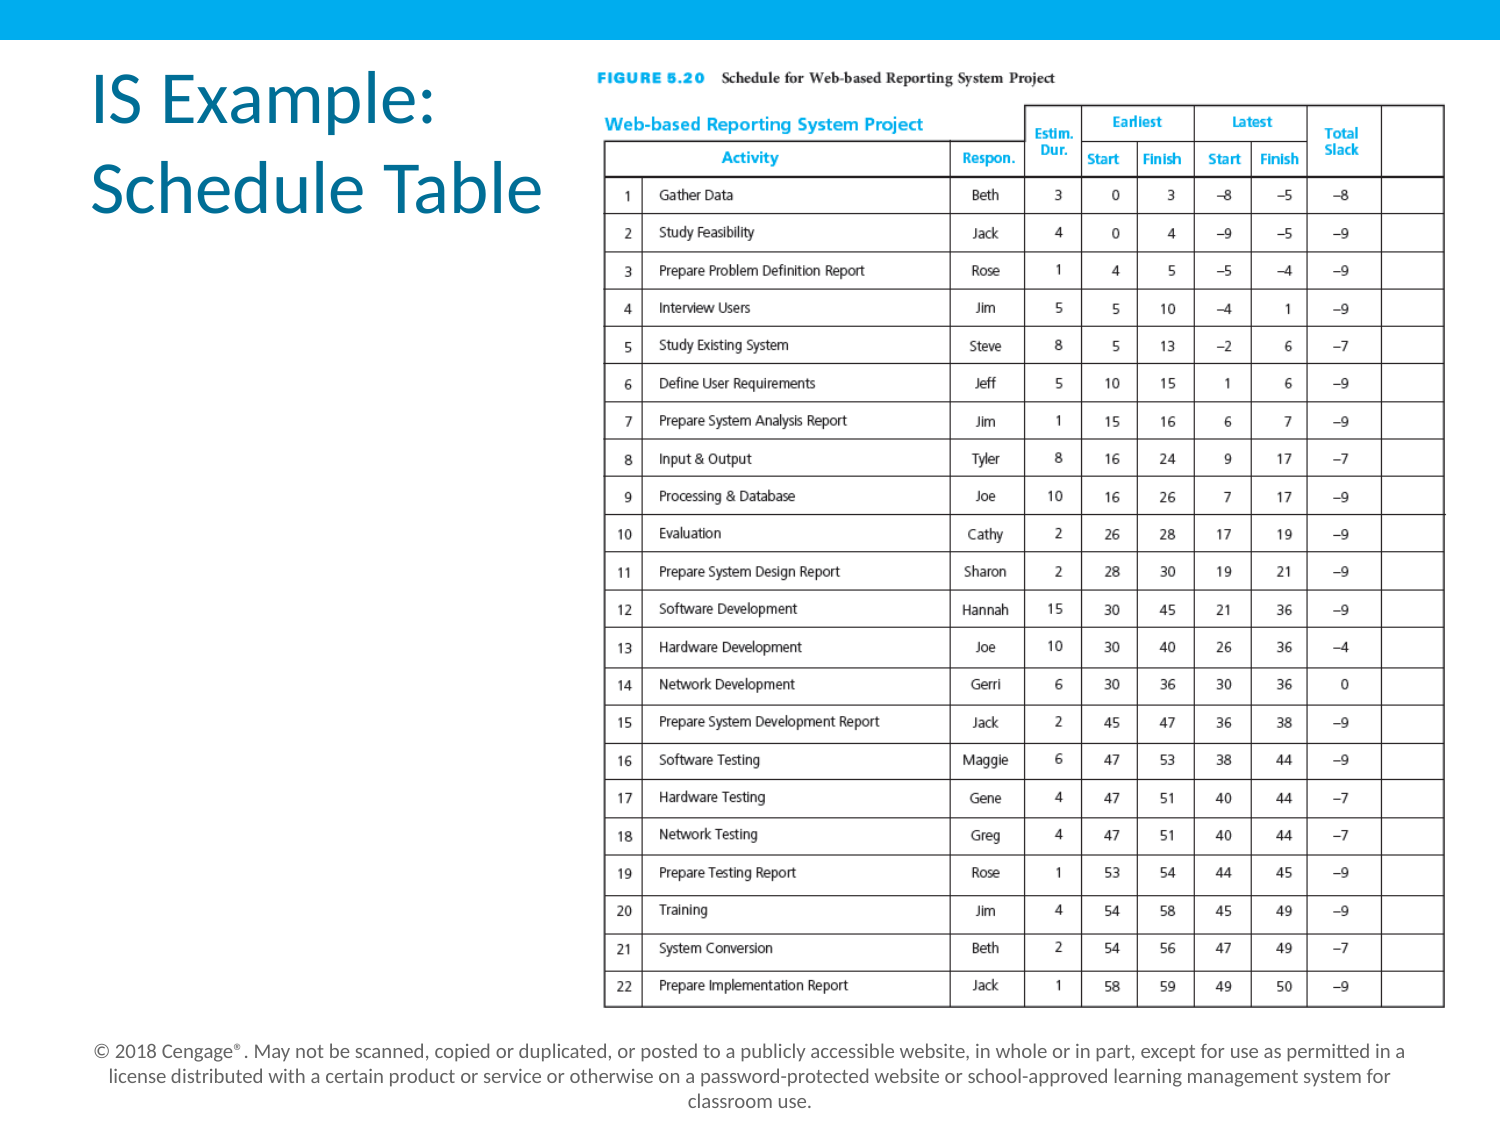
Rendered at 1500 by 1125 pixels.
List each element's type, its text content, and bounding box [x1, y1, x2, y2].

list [587, 62, 1460, 1023]
title IS Example: Schedule Table [75, 45, 570, 233]
